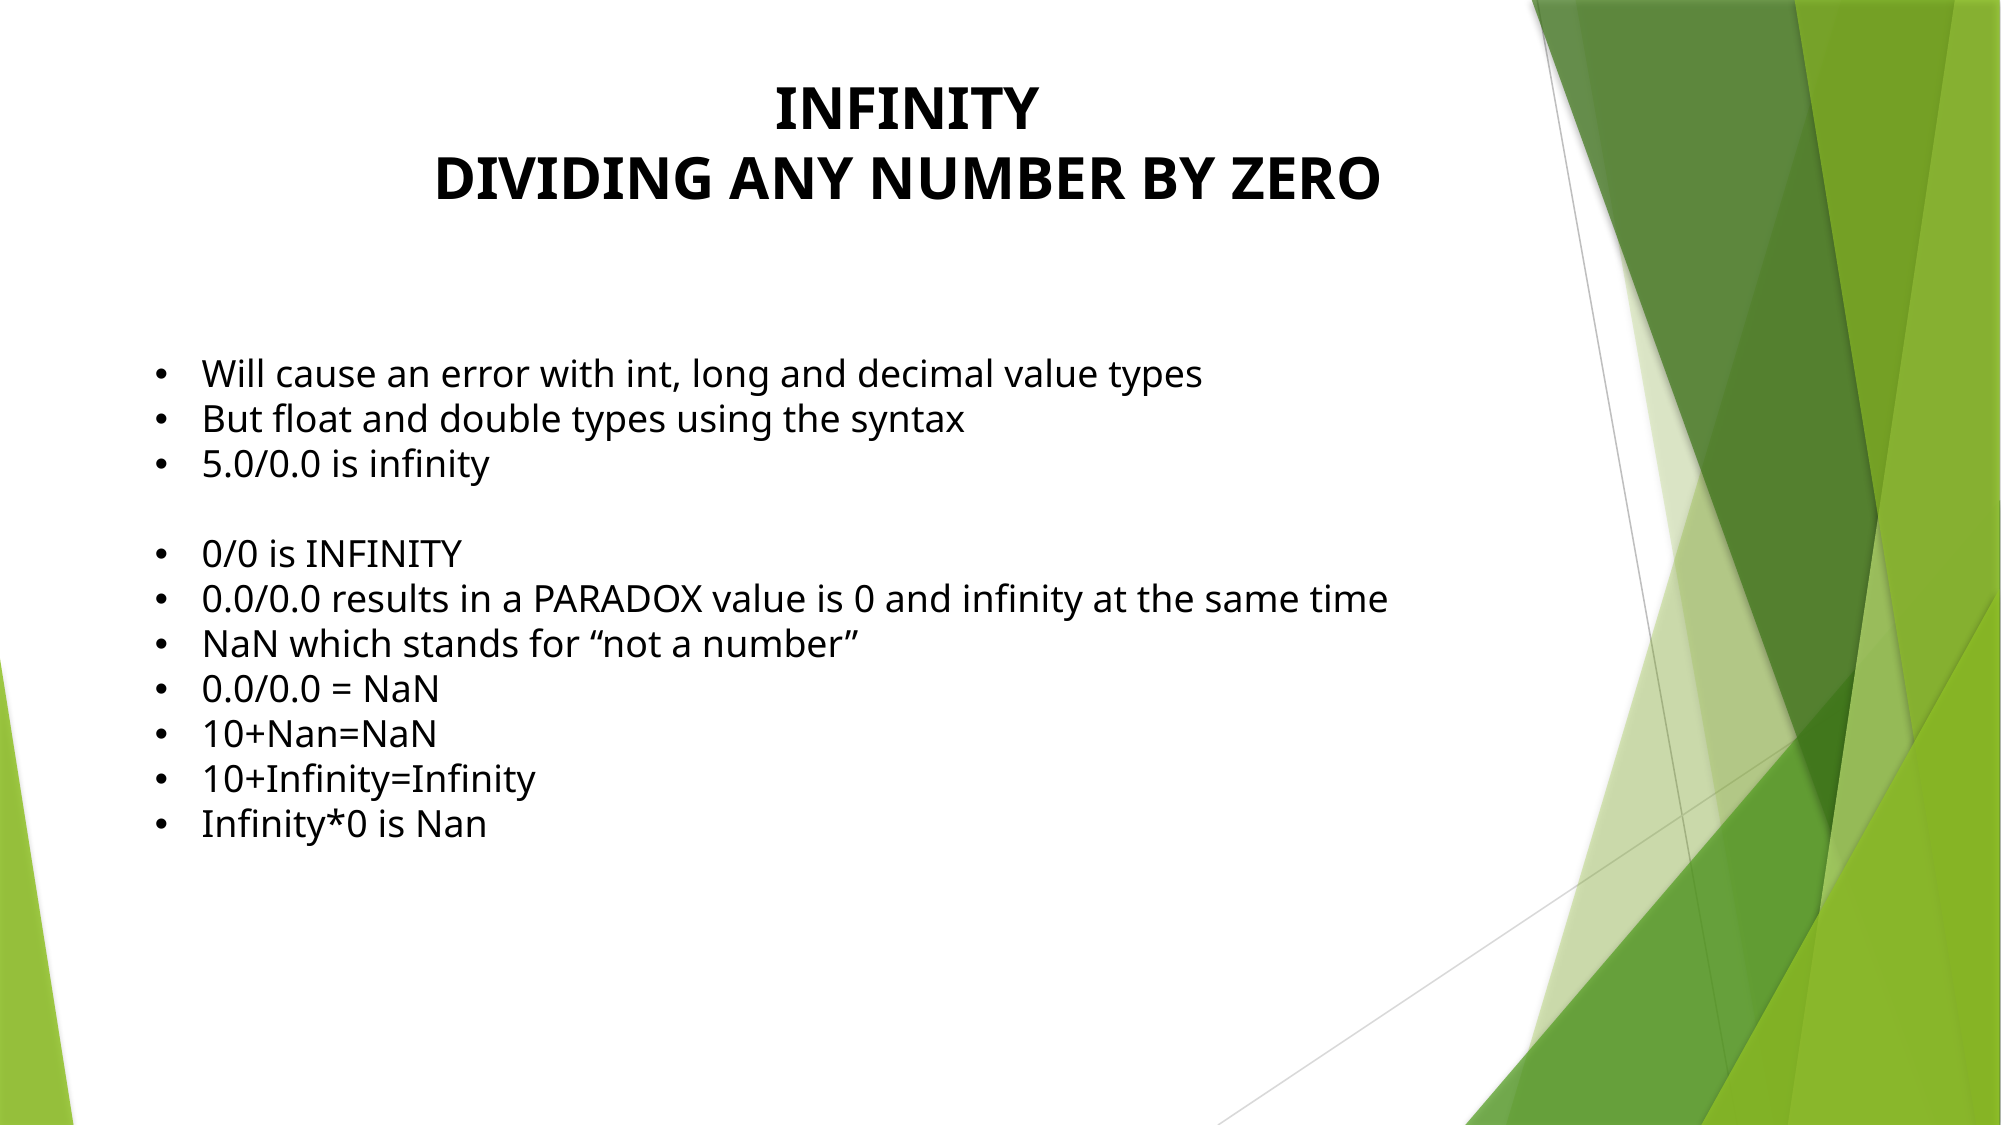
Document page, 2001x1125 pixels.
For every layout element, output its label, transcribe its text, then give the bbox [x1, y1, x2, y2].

text_box Will cause an error with int, long and decimal value types But float and double types using the syntax 5.0/0.0 is infinity 0/0 is INFINITY 0.0/0.0 results in a PARADOX value is 0 and infinity at the same time NaN which stands for “not a number” 0.0/0.0 = NaN 10+Nan=NaN 10+Infinity=Infinity Infinity*0 is Nan [140, 343, 1405, 943]
text_box INFINITY DIVIDING ANY NUMBER BY ZERO [418, 63, 1398, 219]
